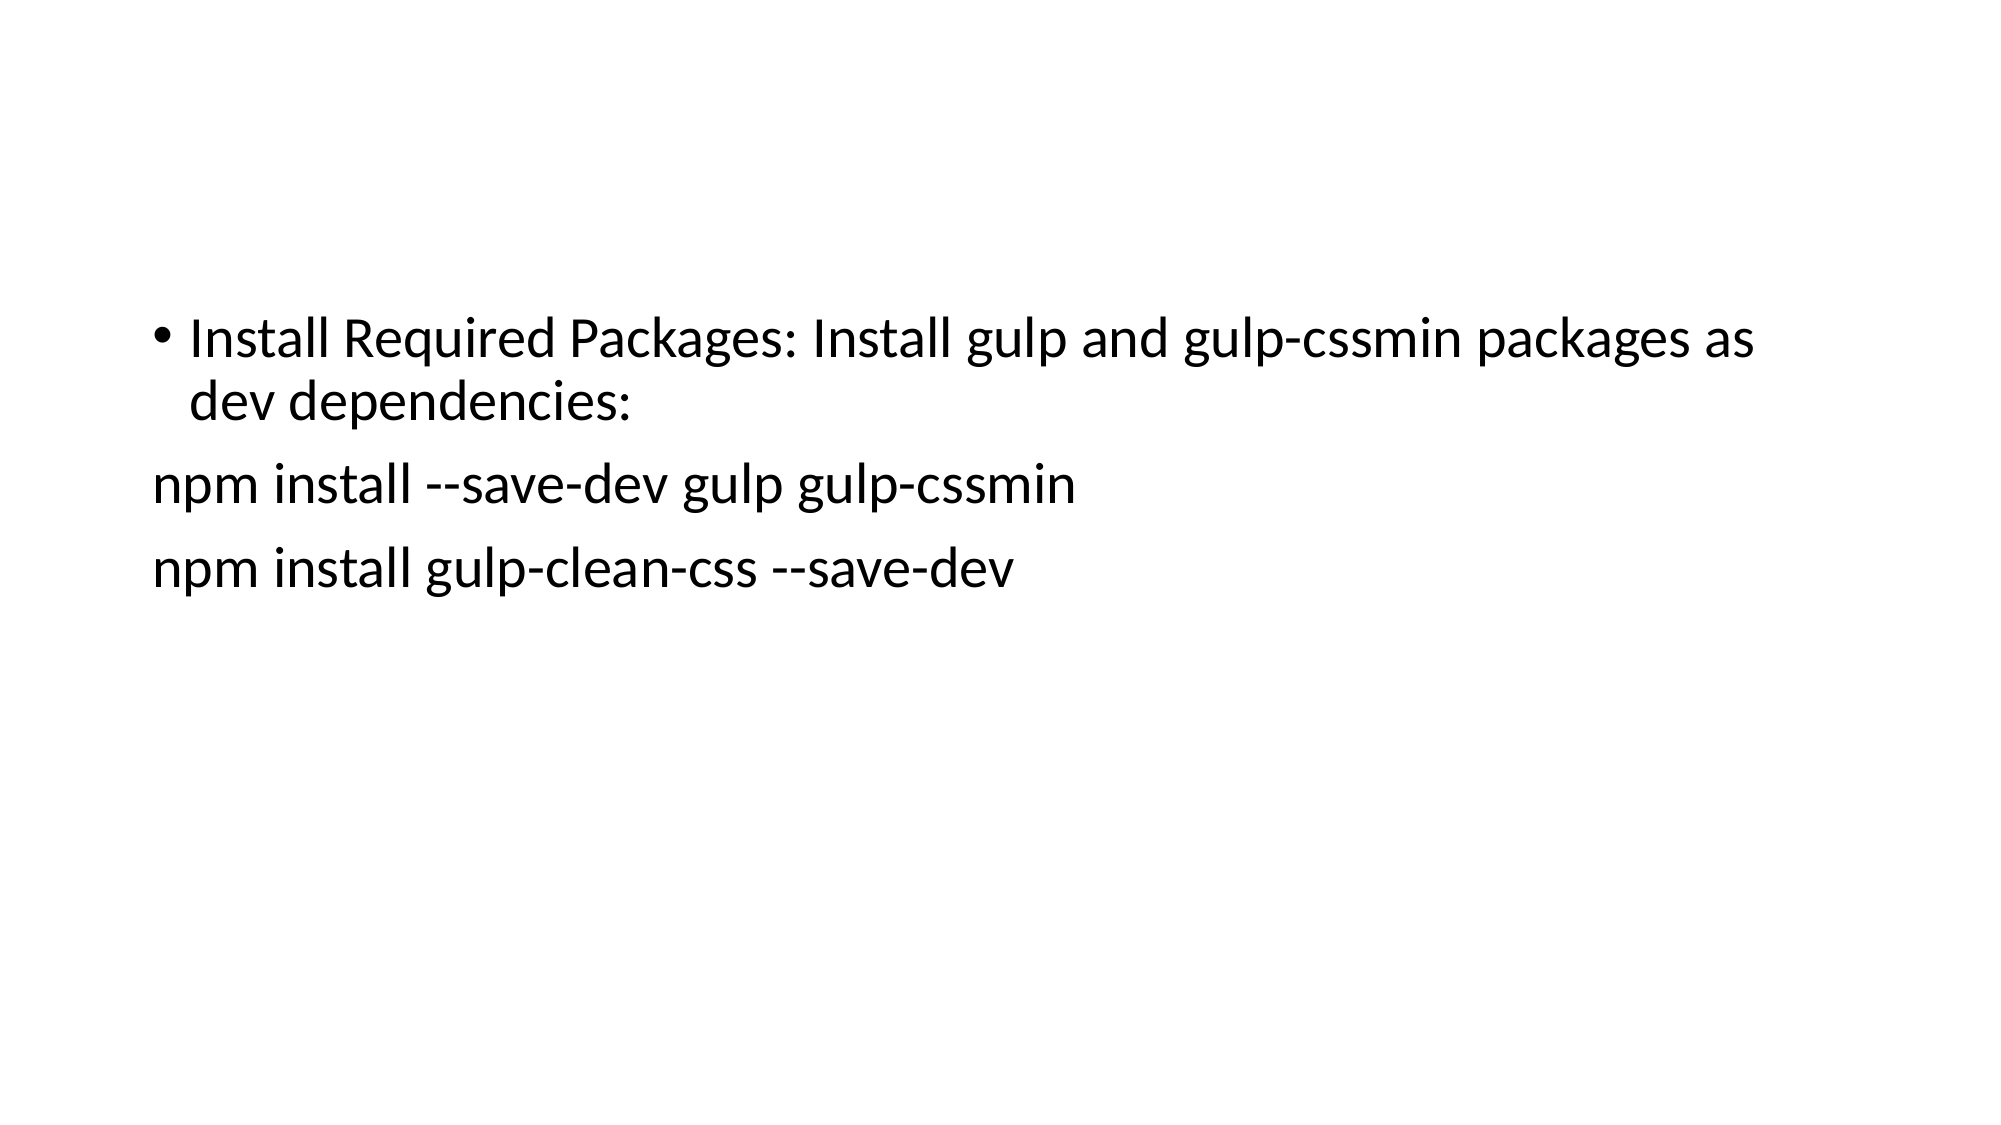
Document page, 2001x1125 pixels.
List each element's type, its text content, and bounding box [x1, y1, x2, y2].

list Install Required Packages: Install gulp and gulp-cssmin packages as dev dependencies: npm install --save-dev gulp gulp-cssmin npm install gulp-clean-css --save-dev [137, 299, 1863, 1014]
